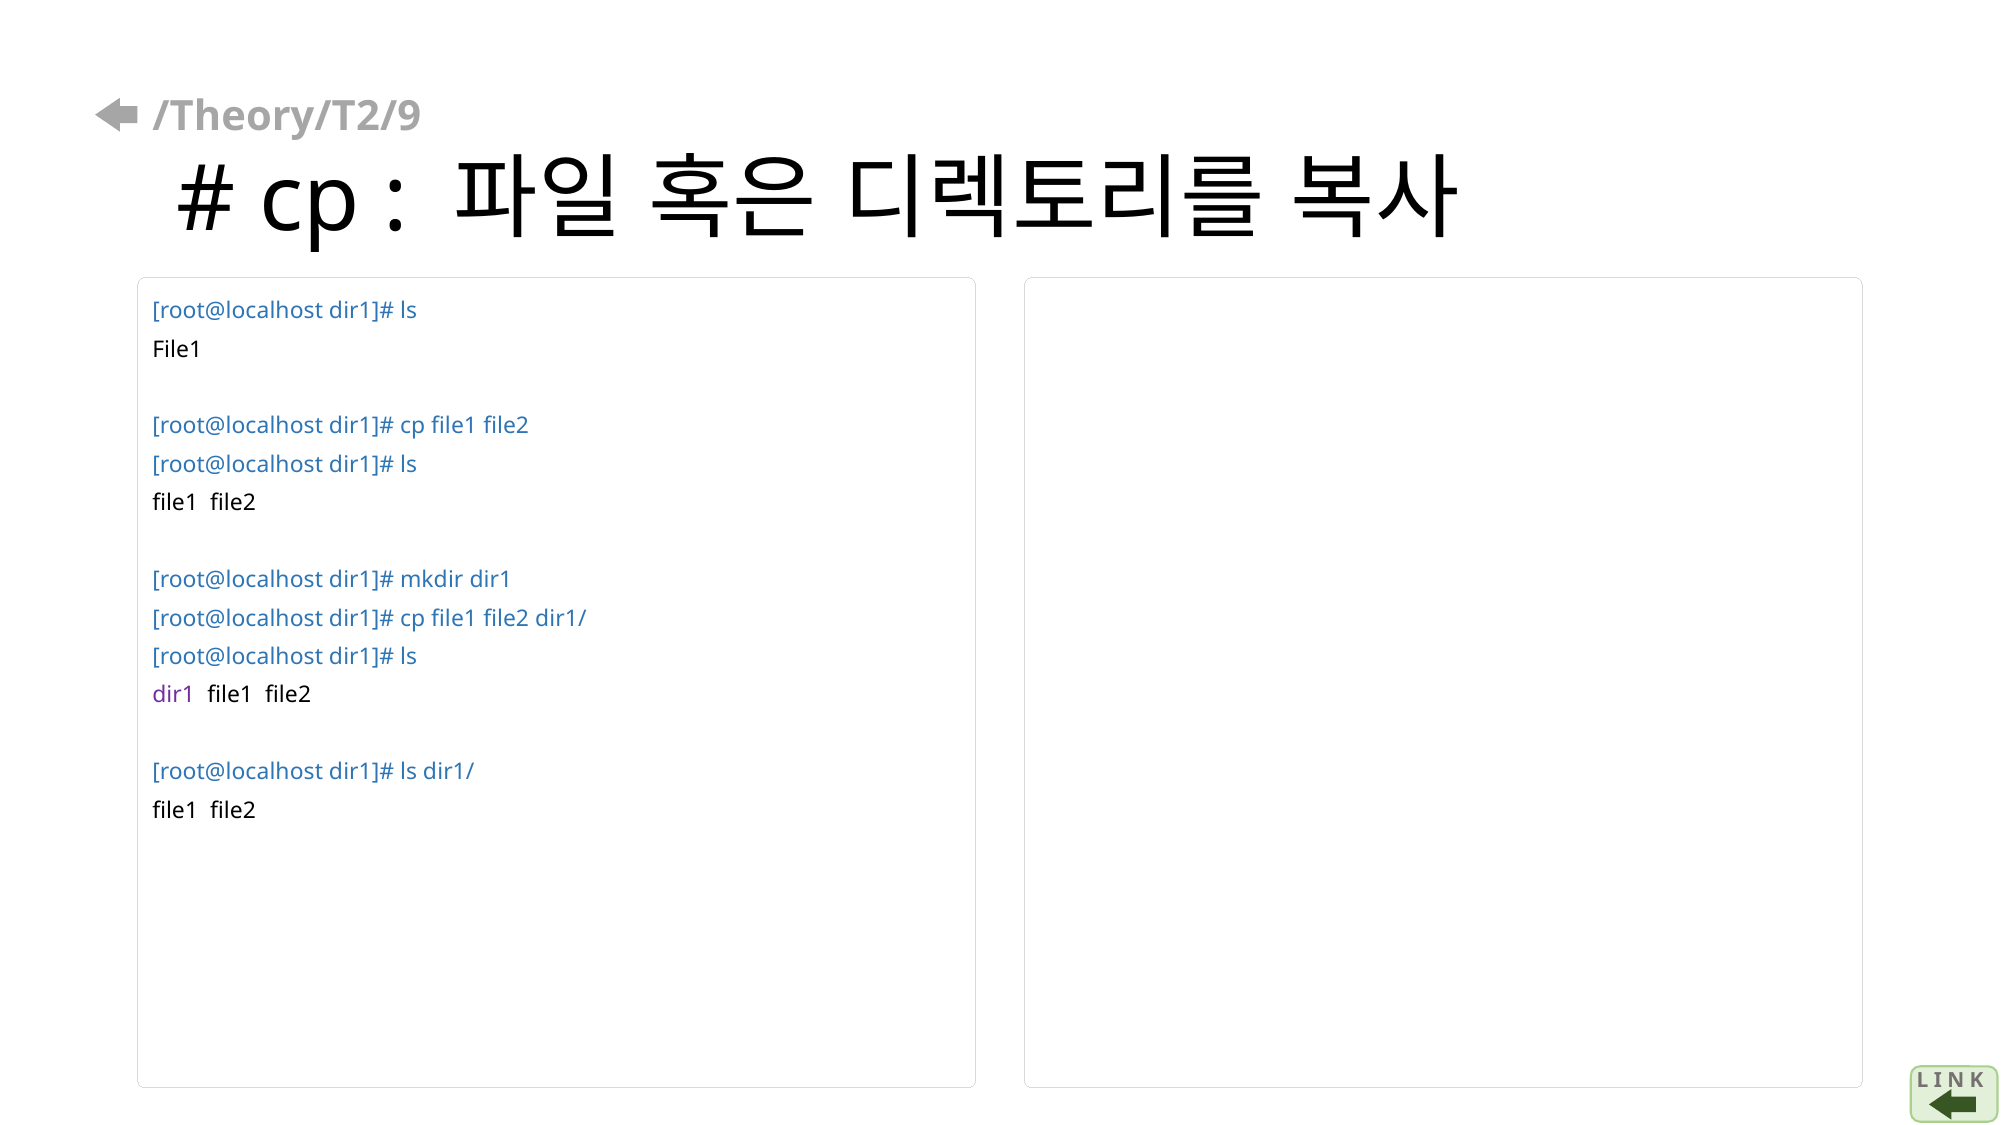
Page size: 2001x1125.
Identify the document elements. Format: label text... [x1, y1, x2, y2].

text_box [93, 95, 139, 134]
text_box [137, 277, 976, 1088]
title /Theory/T2/9 # cp : 파일 혹은 디렉토리를 복사 [137, 59, 1863, 278]
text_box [1024, 277, 1863, 1088]
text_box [1901, 1059, 2000, 1125]
